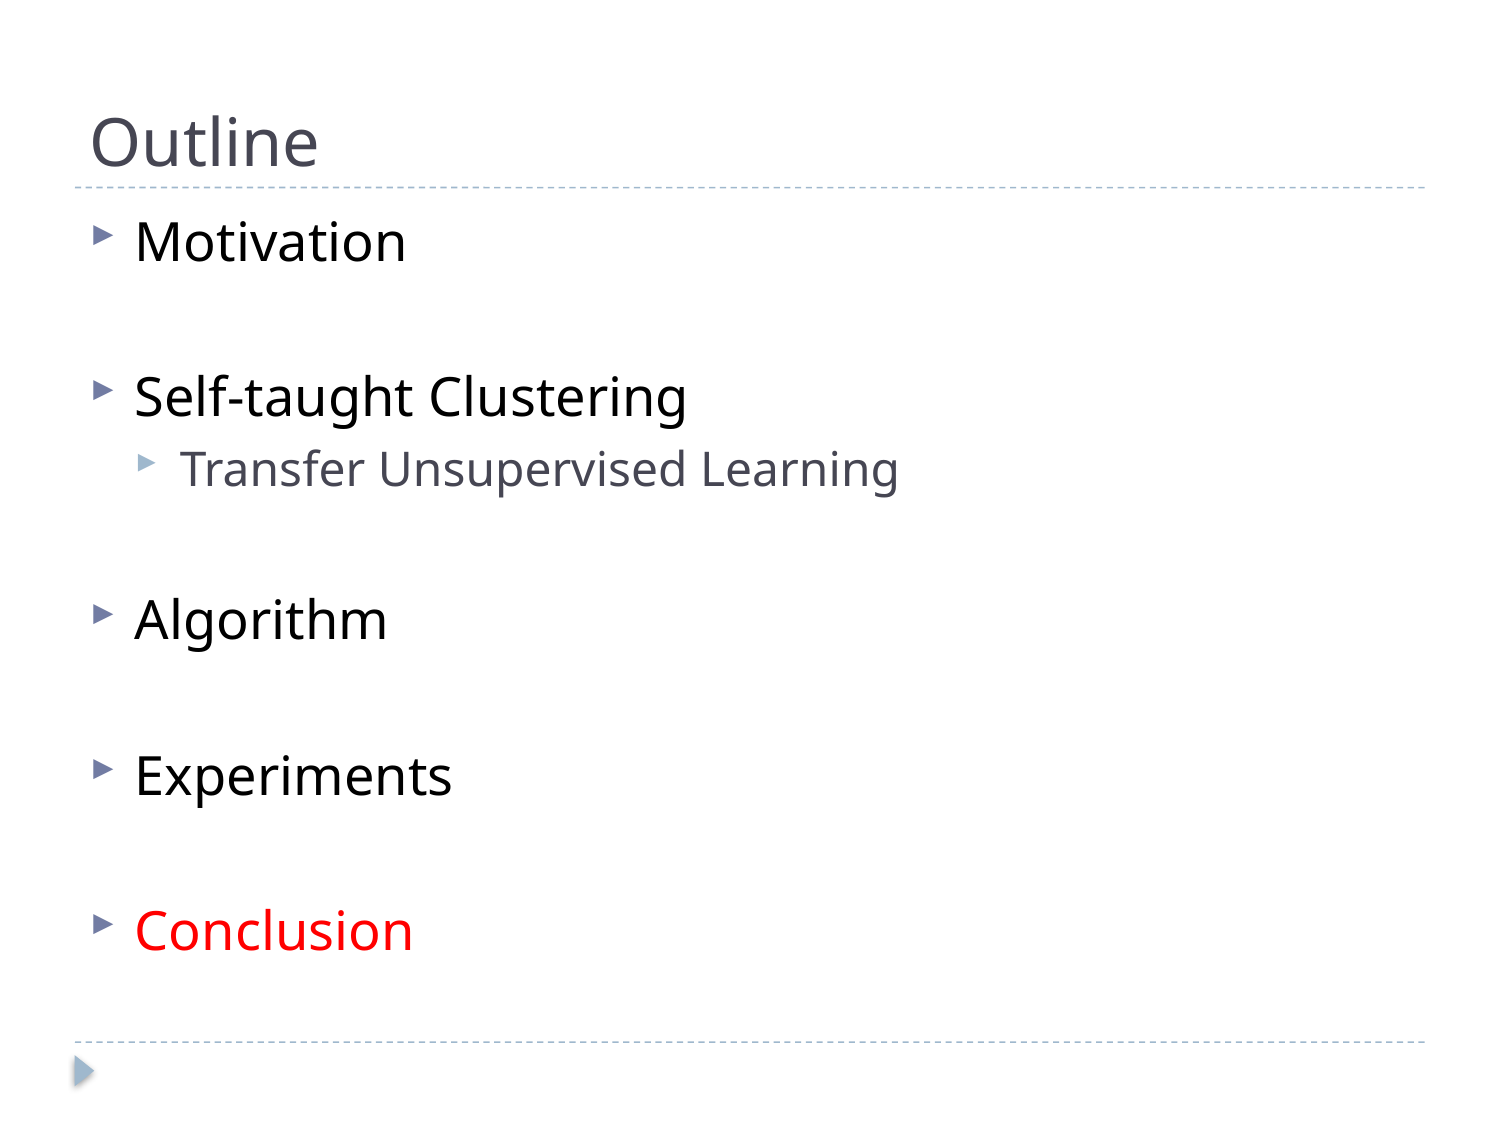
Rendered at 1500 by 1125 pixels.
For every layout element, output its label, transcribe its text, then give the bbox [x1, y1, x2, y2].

list Motivation Self-taught Clustering Transfer Unsupervised Learning Algorithm Experiments Conclusion [75, 200, 1425, 1010]
title Outline [75, 24, 1425, 188]
